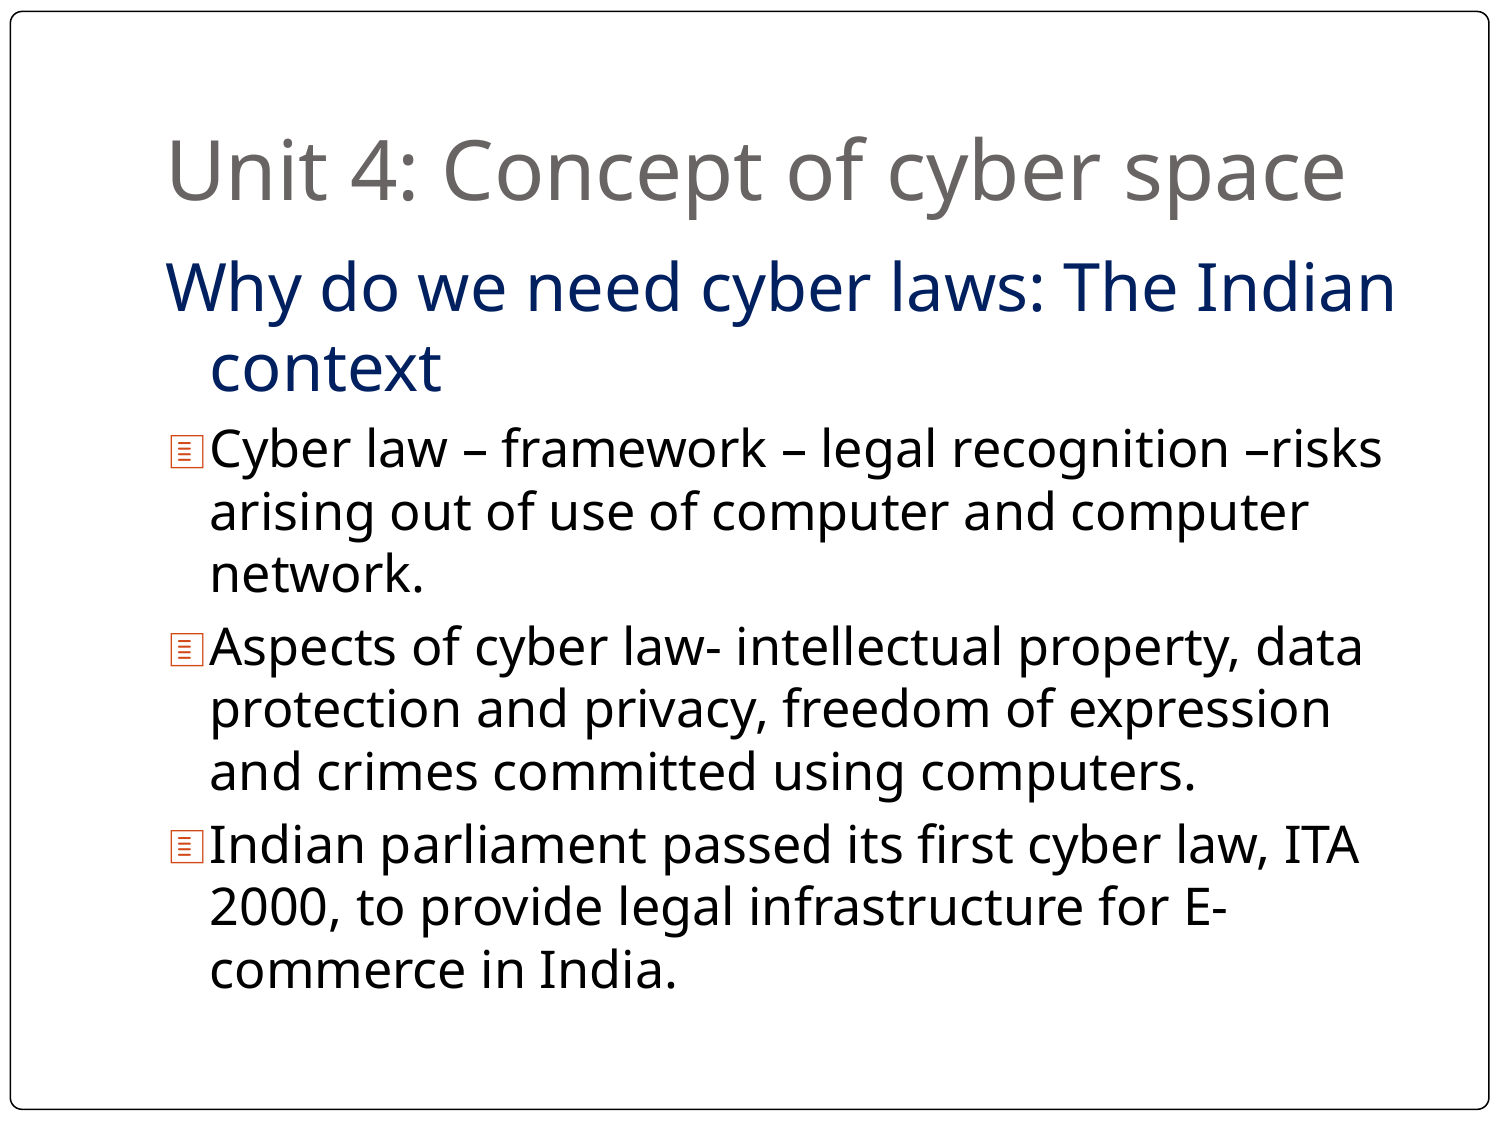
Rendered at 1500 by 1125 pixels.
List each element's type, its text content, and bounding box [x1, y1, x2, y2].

title Unit 4: Concept of cyber space [150, 45, 1425, 233]
list Why do we need cyber laws: The Indian context Cyber law – framework – legal recognition –risks arising out of use of computer and computer network. Aspects of cyber law- intellectual property, data protection and privacy, freedom of expression and crimes committed using computers. Indian parliament passed its first cyber law, ITA 2000, to provide legal infrastructure for E- commerce in India. [150, 237, 1425, 1086]
